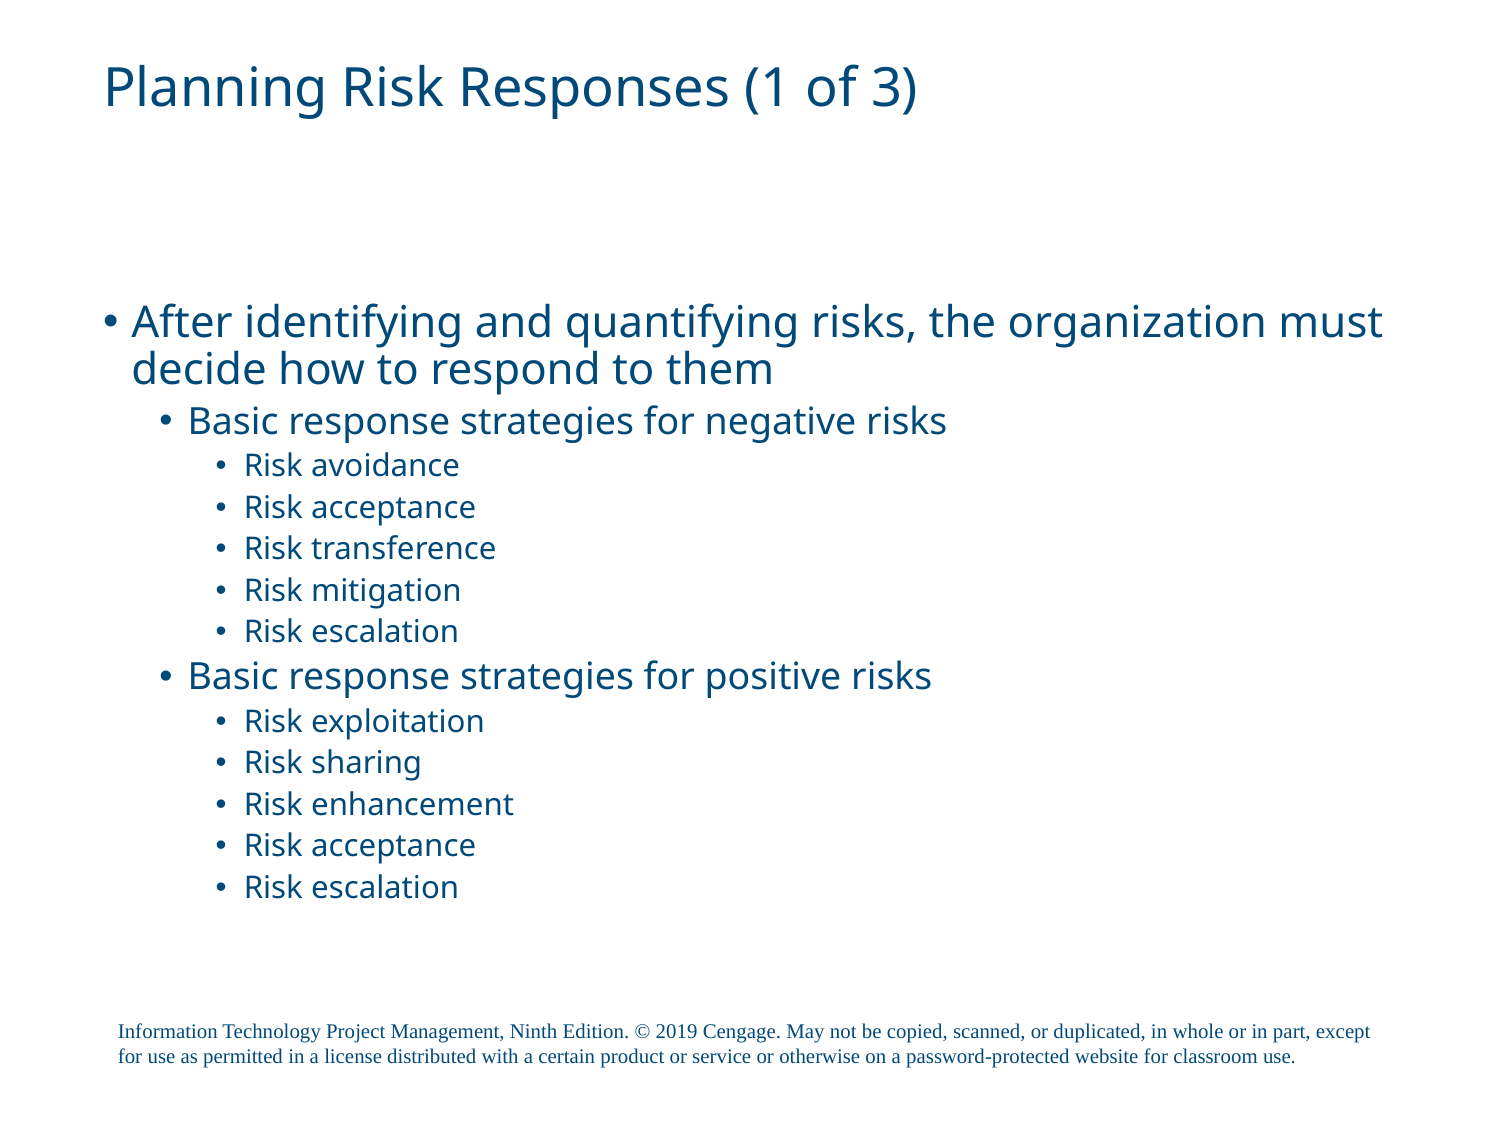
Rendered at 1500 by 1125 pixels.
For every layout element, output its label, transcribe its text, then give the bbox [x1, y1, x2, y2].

list After identifying and quantifying risks, the organization must decide how to respond to them Basic response strategies for negative risks Risk avoidance Risk acceptance Risk transference Risk mitigation Risk escalation Basic response strategies for positive risks Risk exploitation Risk sharing Risk enhancement Risk acceptance Risk escalation [103, 299, 1397, 1009]
footer Information Technology Project Management, Ninth Edition. © 2019 Cengage. May not be copied, scanned, or duplicated, in whole or in part, except for use as permitted in a license distributed with a certain product or service or otherwise on a password-protected website for classroom use. [103, 1009, 1397, 1070]
title Planning Risk Responses (1 of 3) [103, 59, 1397, 278]
